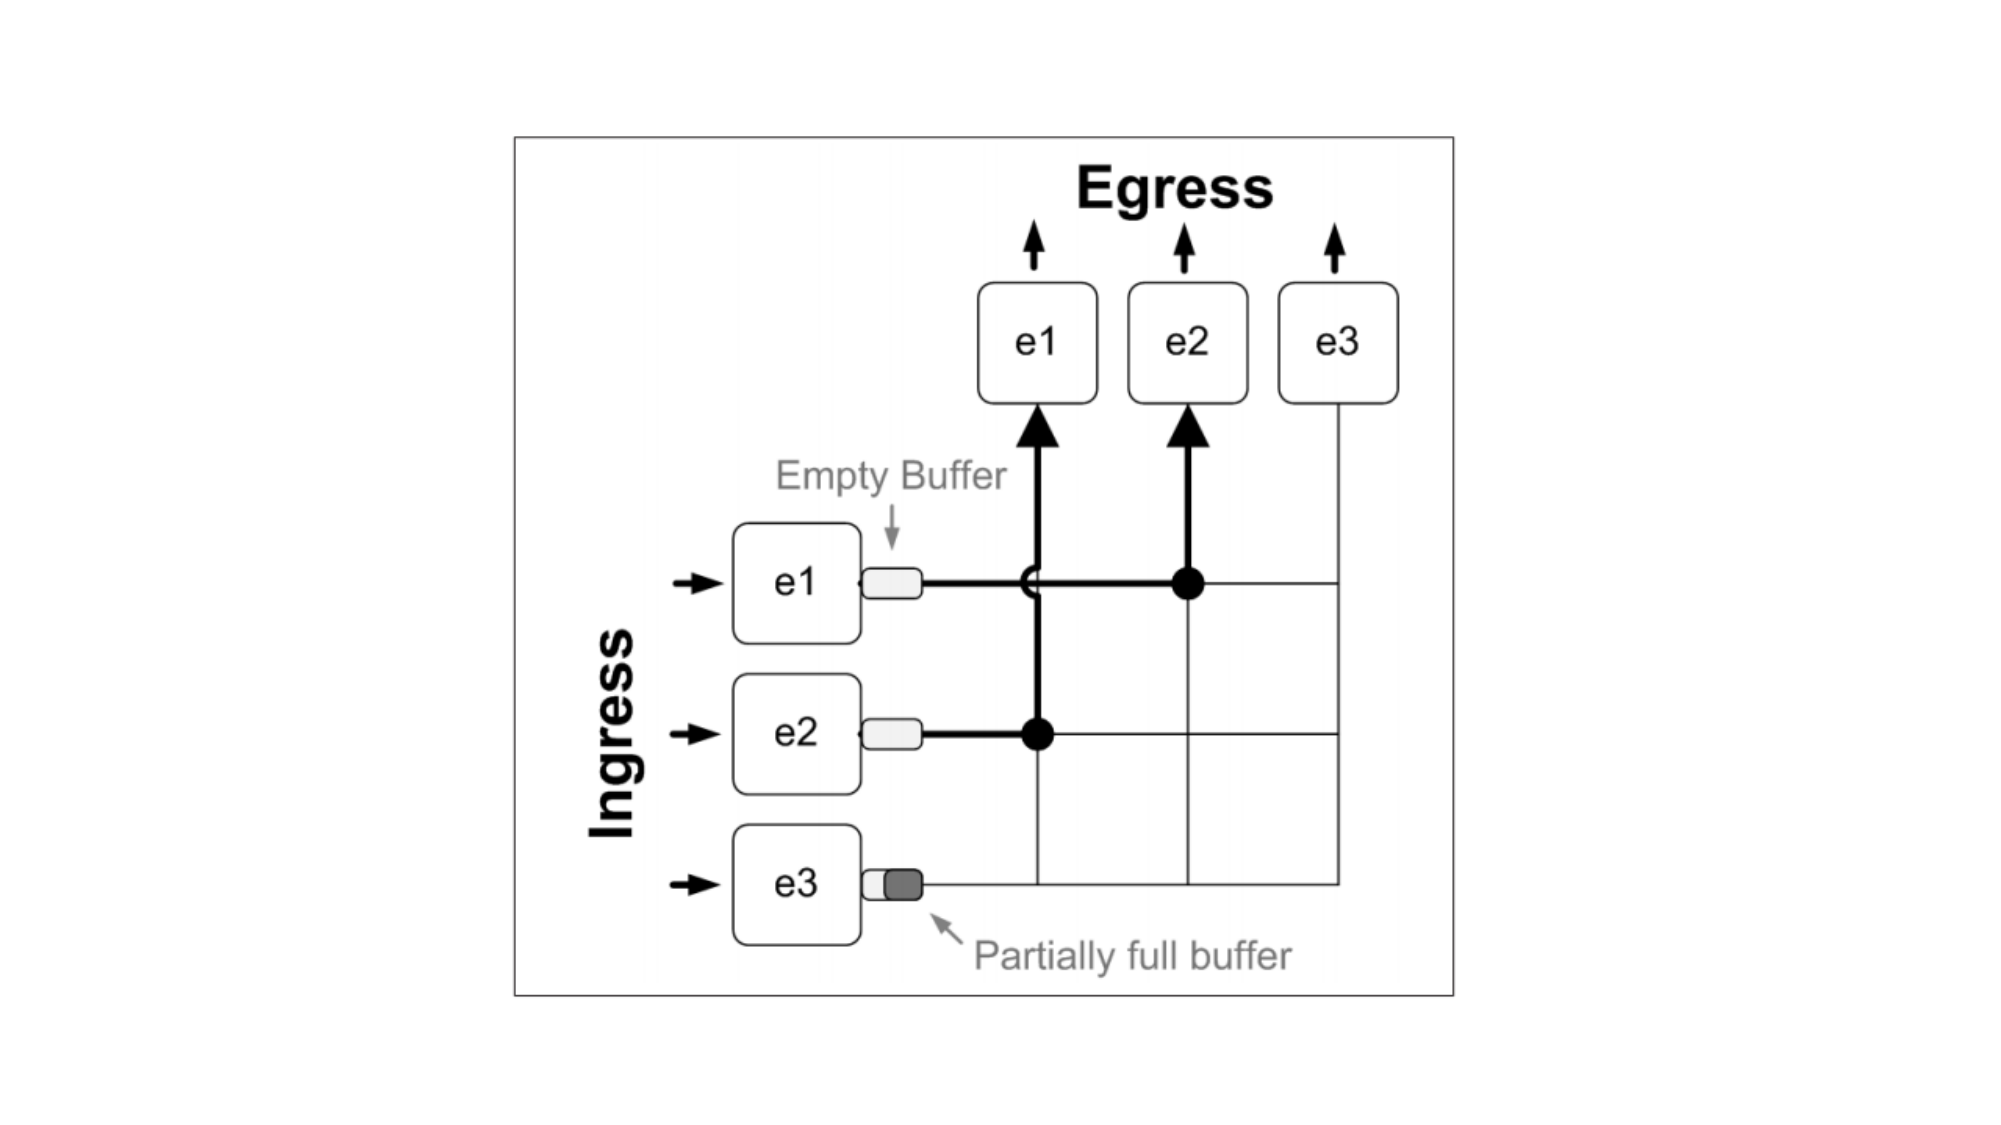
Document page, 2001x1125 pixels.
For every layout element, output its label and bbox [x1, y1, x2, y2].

list [505, 110, 1495, 1015]
